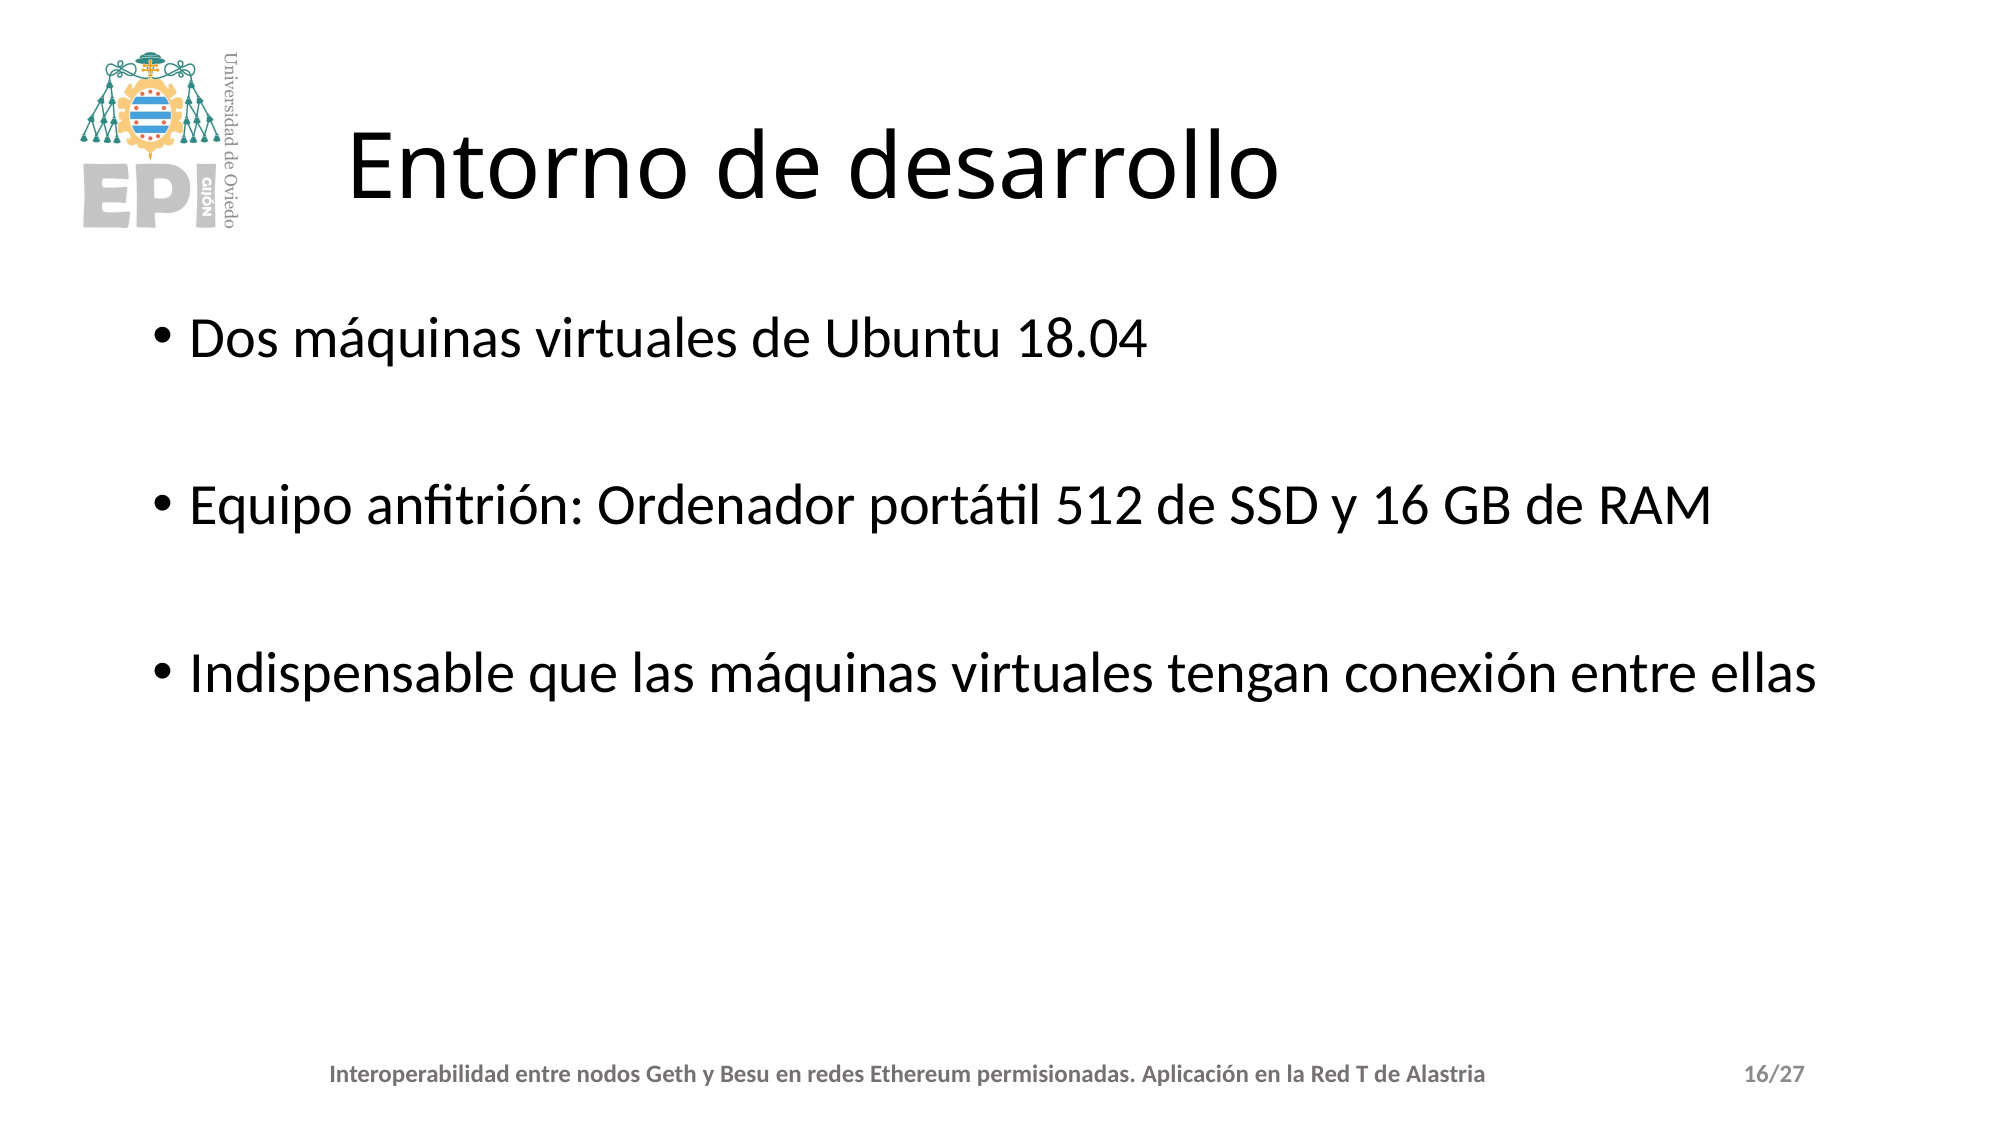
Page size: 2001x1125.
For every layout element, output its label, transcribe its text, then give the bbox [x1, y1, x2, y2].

title Entorno de desarrollo [330, 59, 1863, 278]
list Dos máquinas virtuales de Ubuntu 18.04 Equipo anfitrión: Ordenador portátil 512 de SSD y 16 GB de RAM Indispensable que las máquinas virtuales tengan conexión entre ellas [137, 299, 1863, 1014]
slide_number 16/27 [1686, 1042, 1863, 1103]
footer Interoperabilidad entre nodos Geth y Besu en redes Ethereum permisionadas. Aplicación en la Red T de Alastria [143, 1042, 1674, 1103]
picture [32, 17, 298, 268]
